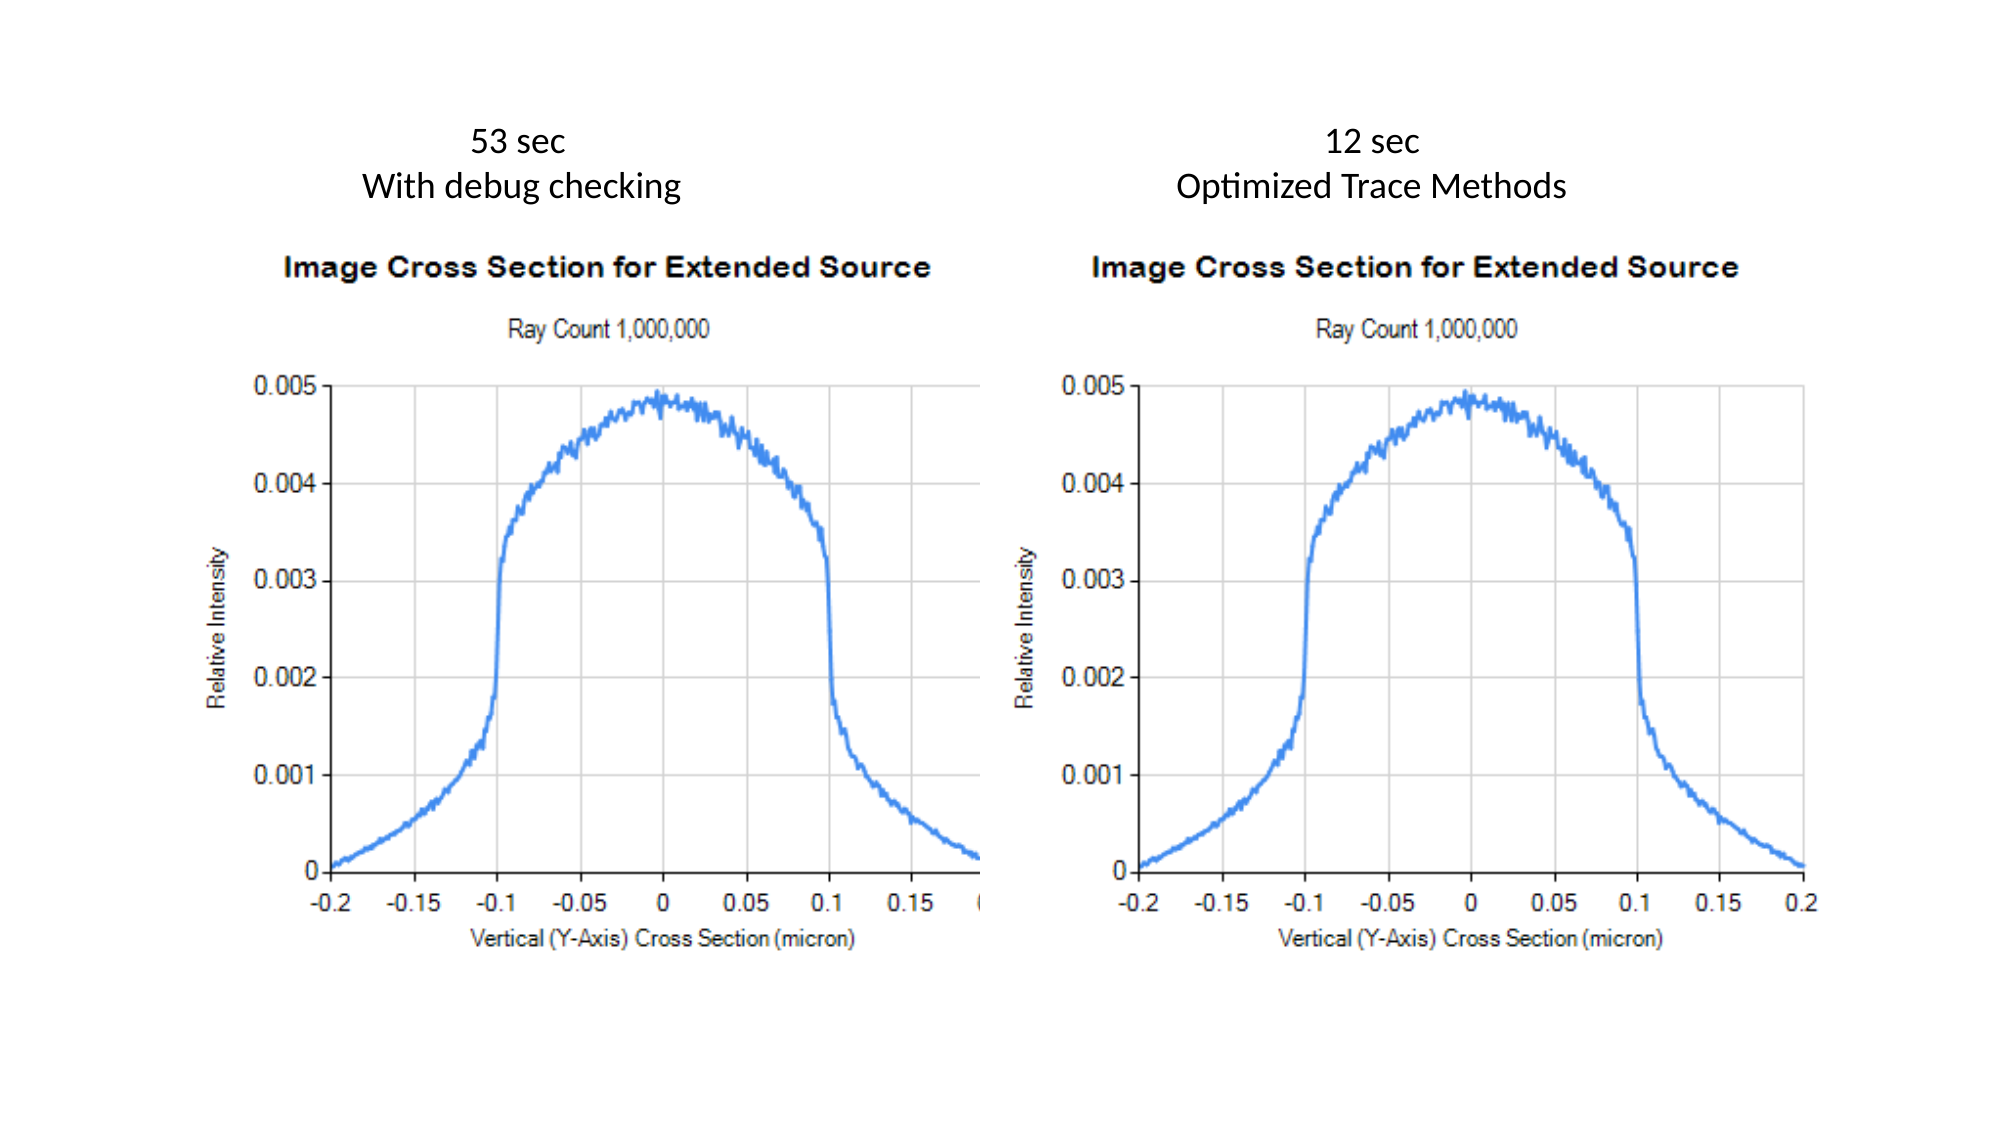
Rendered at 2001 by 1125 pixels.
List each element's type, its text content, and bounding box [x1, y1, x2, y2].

text_box 53 sec With debug checking [347, 108, 697, 214]
picture [172, 225, 1854, 982]
text_box 12 sec Optimized Trace Methods [1161, 108, 1583, 214]
